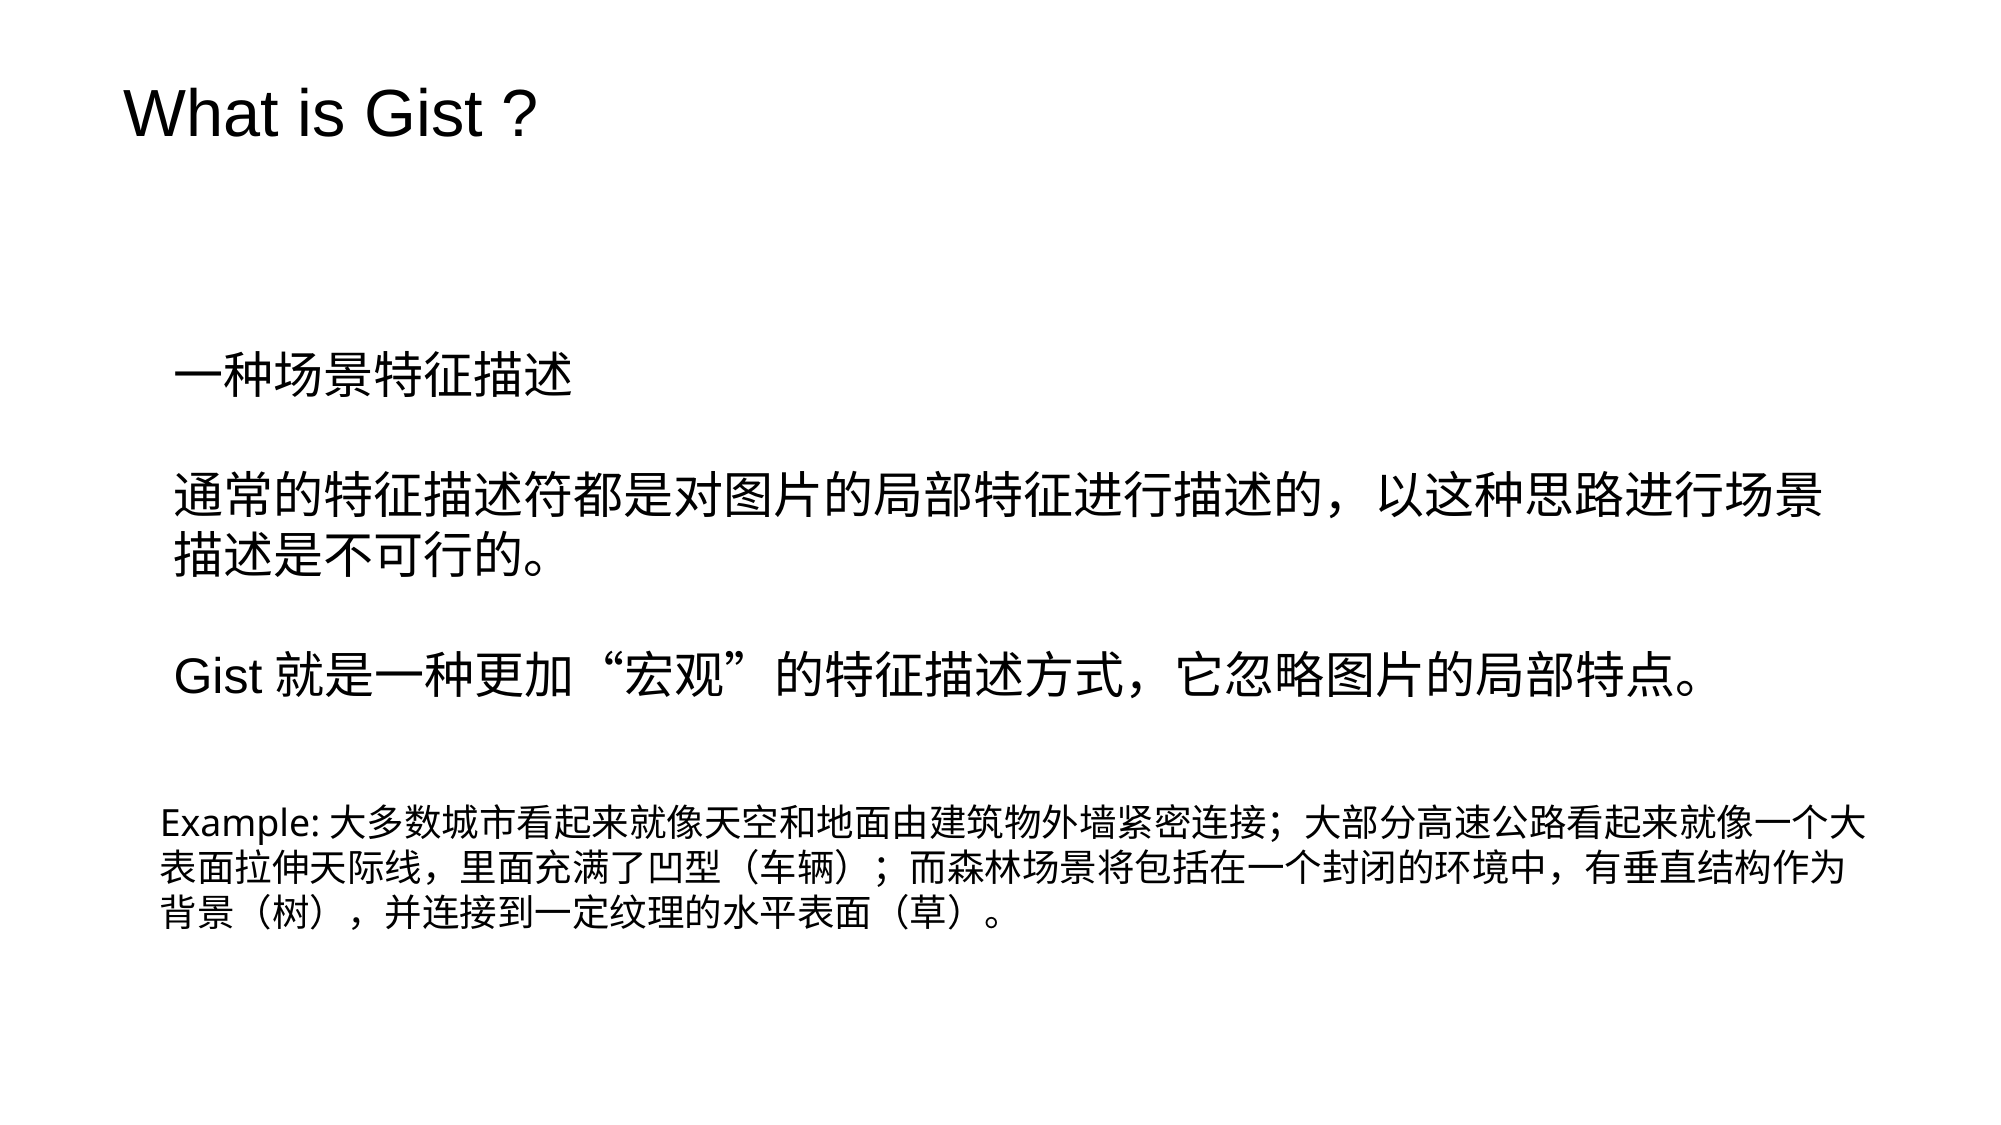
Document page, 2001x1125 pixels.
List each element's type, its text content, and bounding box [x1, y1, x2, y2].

subtitle What is Gist ? [32, 71, 631, 153]
text_box 一种场景特征描述 通常的特征描述符都是对图片的局部特征进行描述的，以这种思路进行场景描述是不可行的。 Gist就是一种更加“宏观”的特征描述方式，它忽略图片的局部特点。 [158, 335, 1866, 711]
text_box Example:大多数城市看起来就像天空和地面由建筑物外墙紧密连接；大部分高速公路看起来就像一个大表面拉伸天际线，里面充满了凹型（车辆）；而森林场景将包括在一个封闭的环境中，有垂直结构作为背景（树），并连接到一定纹理的水平表面（草）。 [145, 791, 1900, 942]
